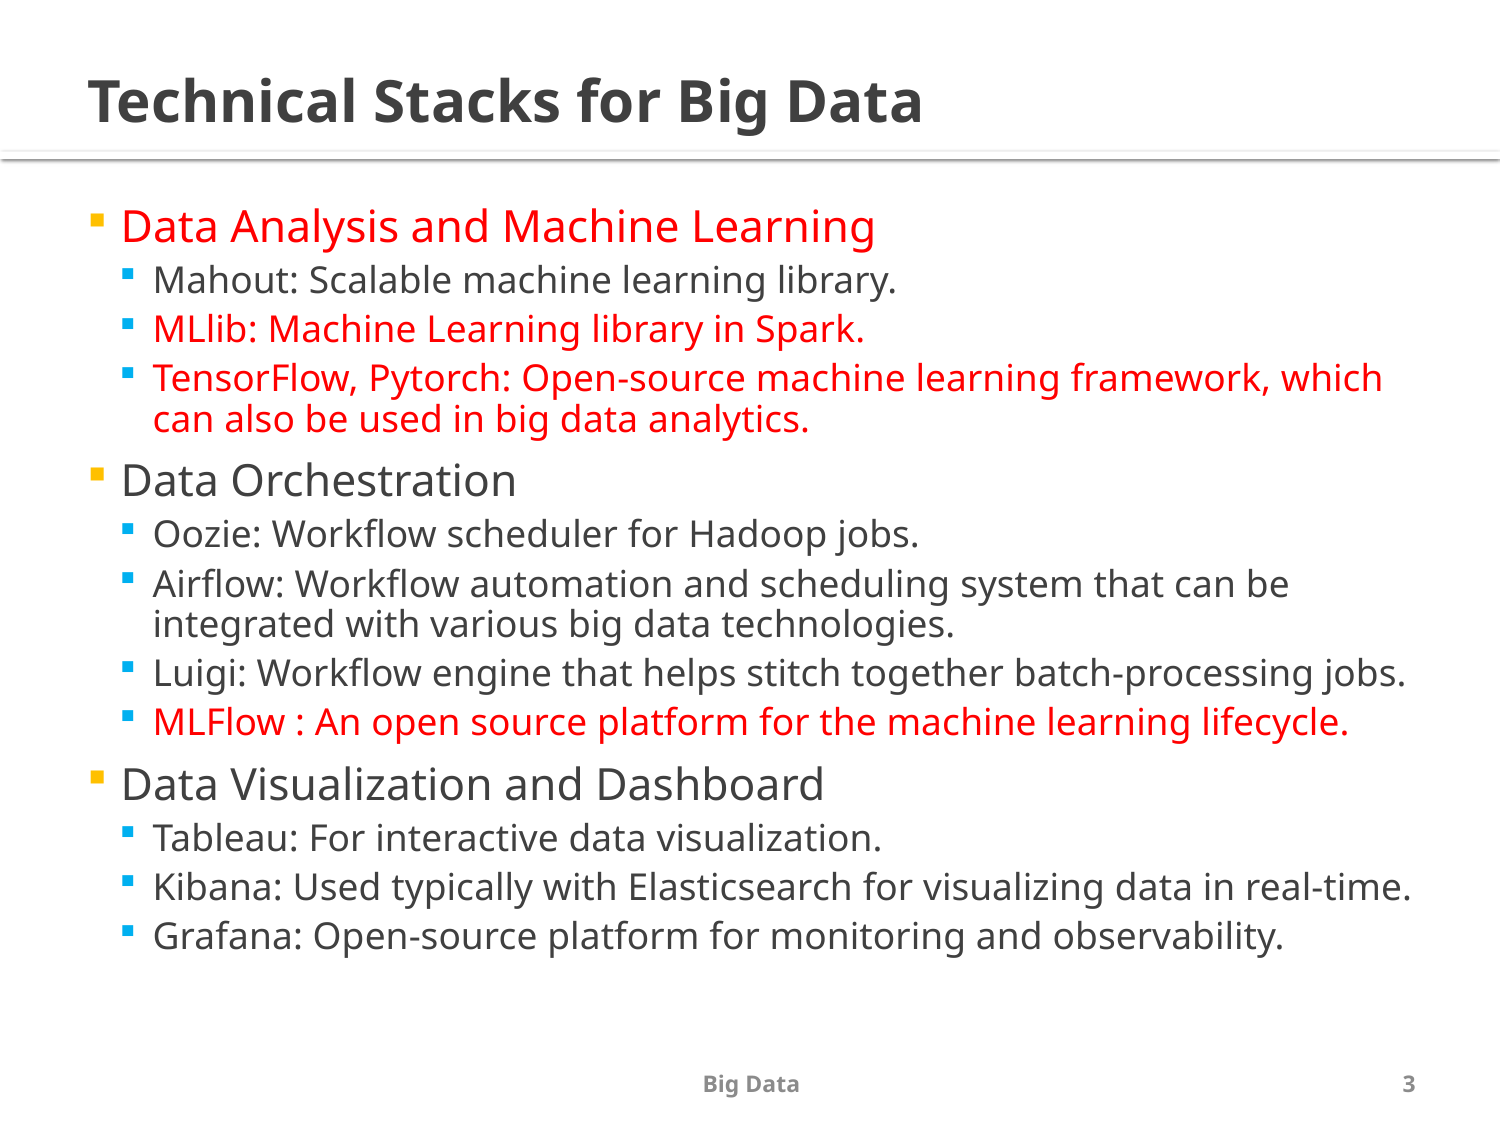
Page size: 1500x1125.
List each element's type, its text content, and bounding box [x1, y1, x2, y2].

picture [0, 160, 1500, 167]
slide_number 3 [1093, 1067, 1431, 1103]
title Technical Stacks for Big Data [72, 22, 1431, 144]
footer Big Data [498, 1067, 1005, 1103]
list Data Analysis and Machine Learning Mahout: Scalable machine learning library. MLlib: Machine Learning library in Spark. TensorFlow, Pytorch: Open-source machine learning framework, which can also be used in big data analytics. Data Orchestration Oozie: Workflow scheduler for Hadoop jobs. Airflow: Workflow automation and scheduling system that can be integrated with various big data technologies. Luigi: Workflow engine that helps stitch together batch-processing jobs. MLFlow : An open source platform for the machine learning lifecycle. Data Visualization and Dashboard Tableau: For interactive data visualization. Kibana: Used typically with Elasticsearch for visualizing data in real-time. Grafana: Open-source platform for monitoring and observability. [72, 196, 1431, 1053]
